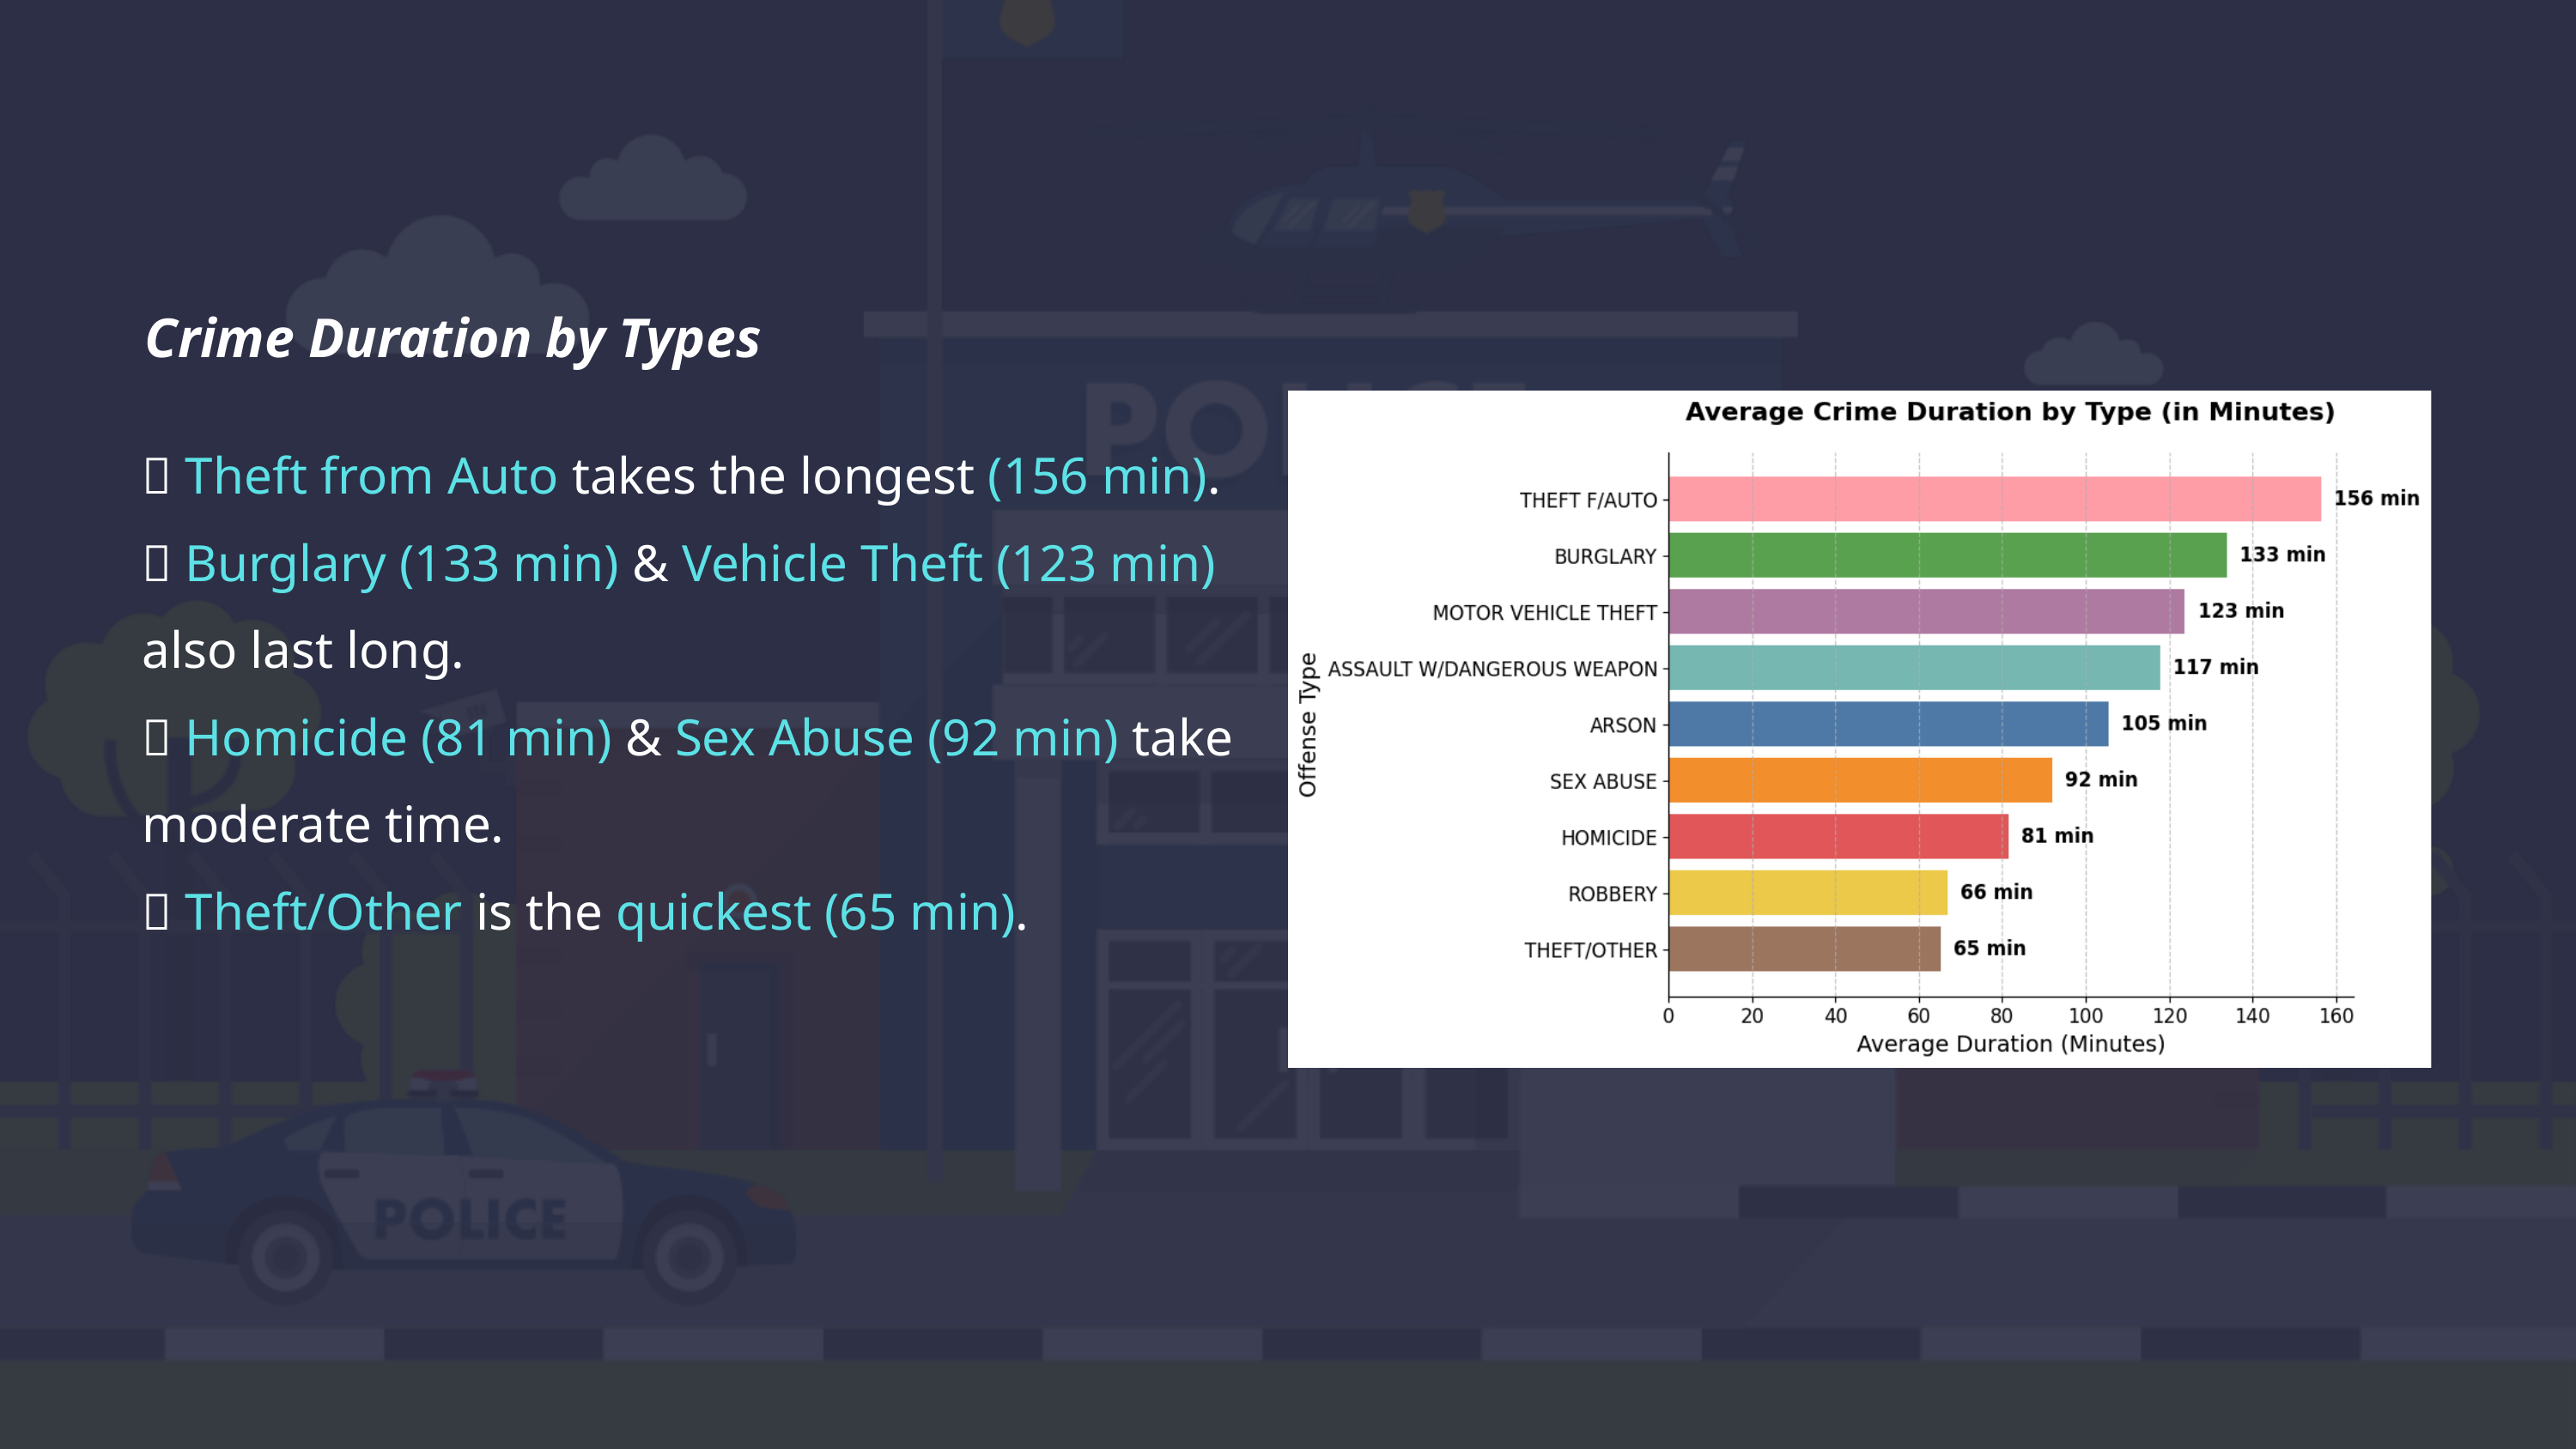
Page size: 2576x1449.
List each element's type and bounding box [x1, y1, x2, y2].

text_box [142, 431, 1261, 943]
text_box [1288, 391, 2432, 1068]
text_box [0, 0, 2576, 1449]
text_box [144, 289, 894, 391]
